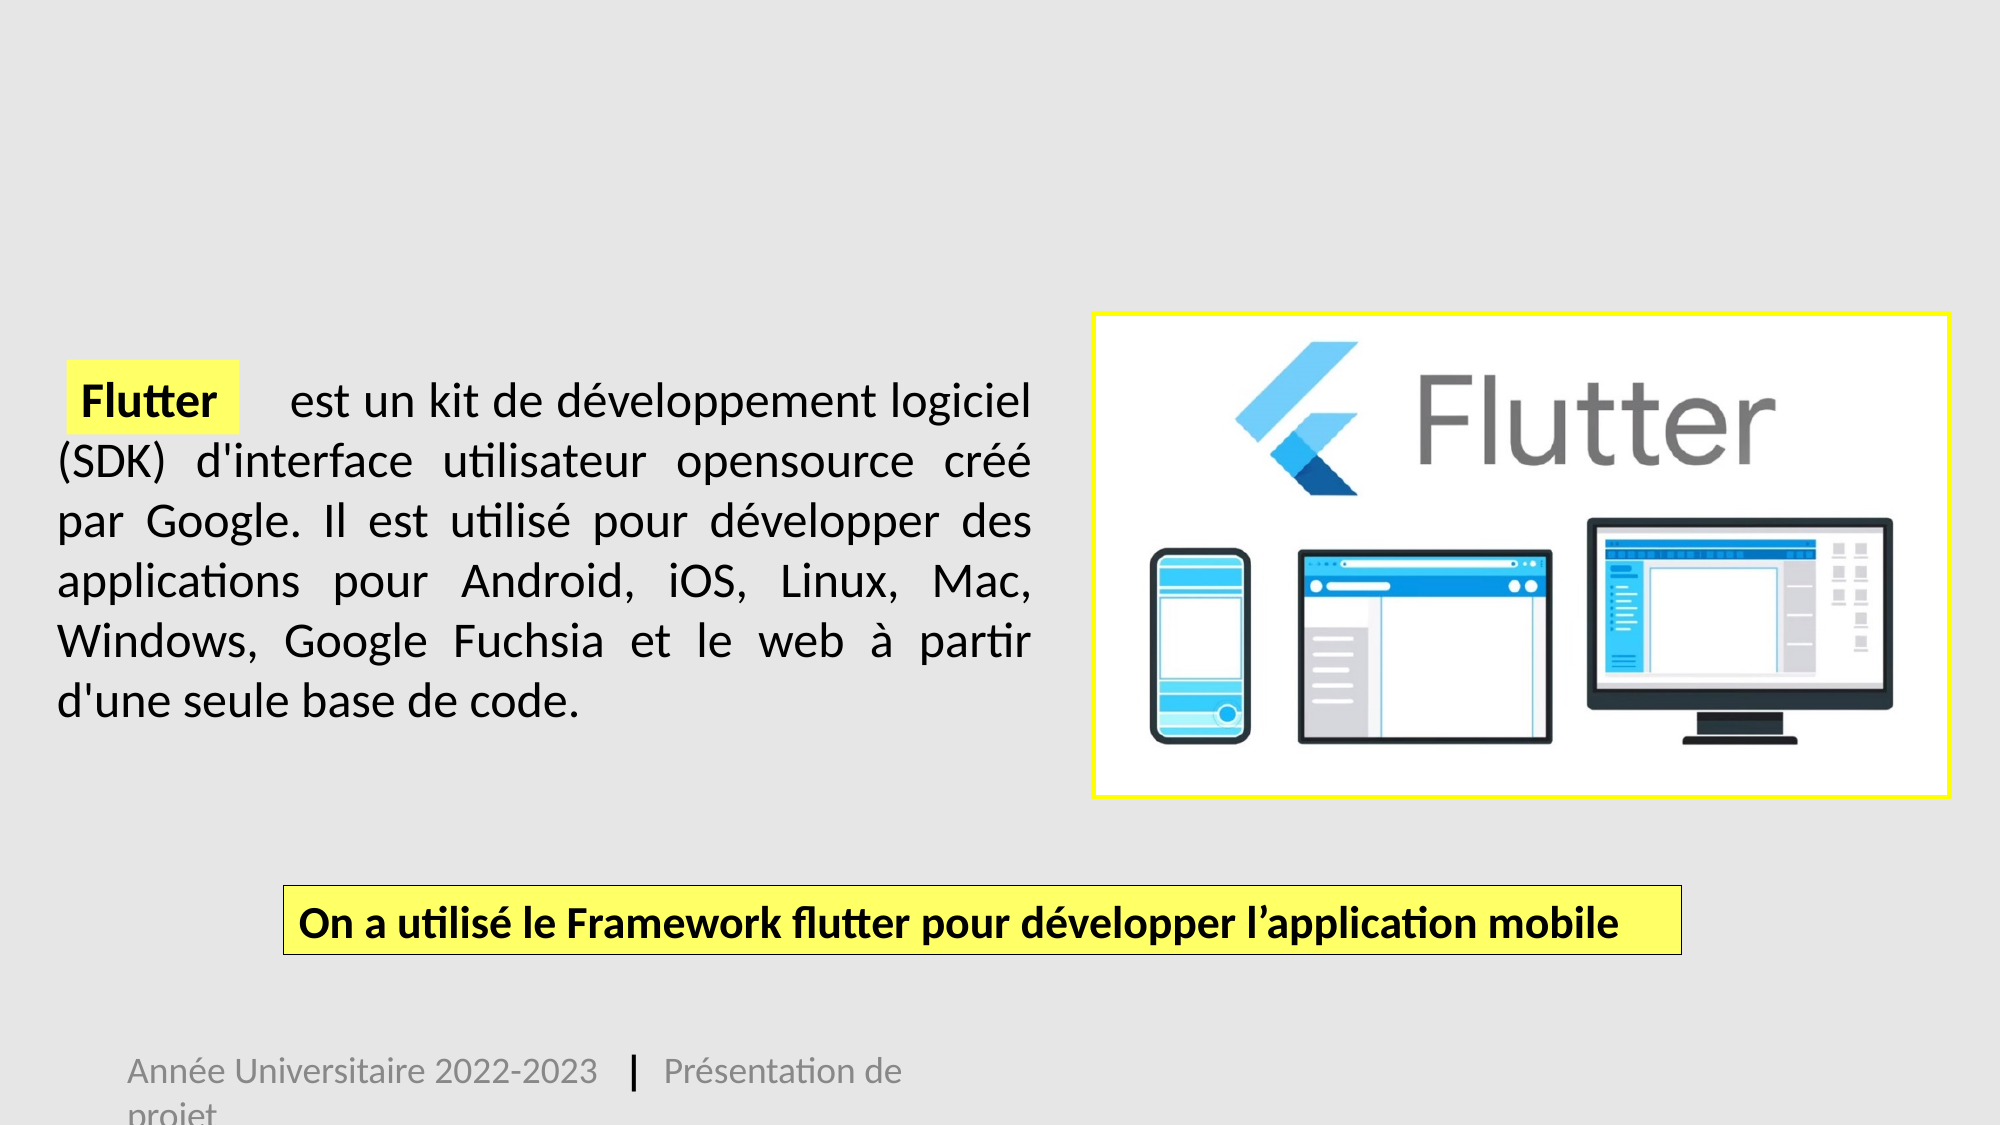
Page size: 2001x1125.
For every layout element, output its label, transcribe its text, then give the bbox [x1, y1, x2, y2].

text_box Année Universitaire 2022-2023 | Présentation de projet [125, 1044, 997, 1125]
text_box Flutter [66, 359, 240, 435]
text_box est un kit de développement logiciel (SDK) d'interface utilisateur opensource créé par Google. Il est utilisé pour développer des applications pour Android, iOS, Linux, Mac, Windows, Google Fuchsia et le web à partir d'une seule base de code. [42, 359, 1048, 735]
picture [1095, 315, 1948, 795]
text_box On a utilisé le Framework flutter pour développer l’application mobile [283, 885, 1682, 955]
